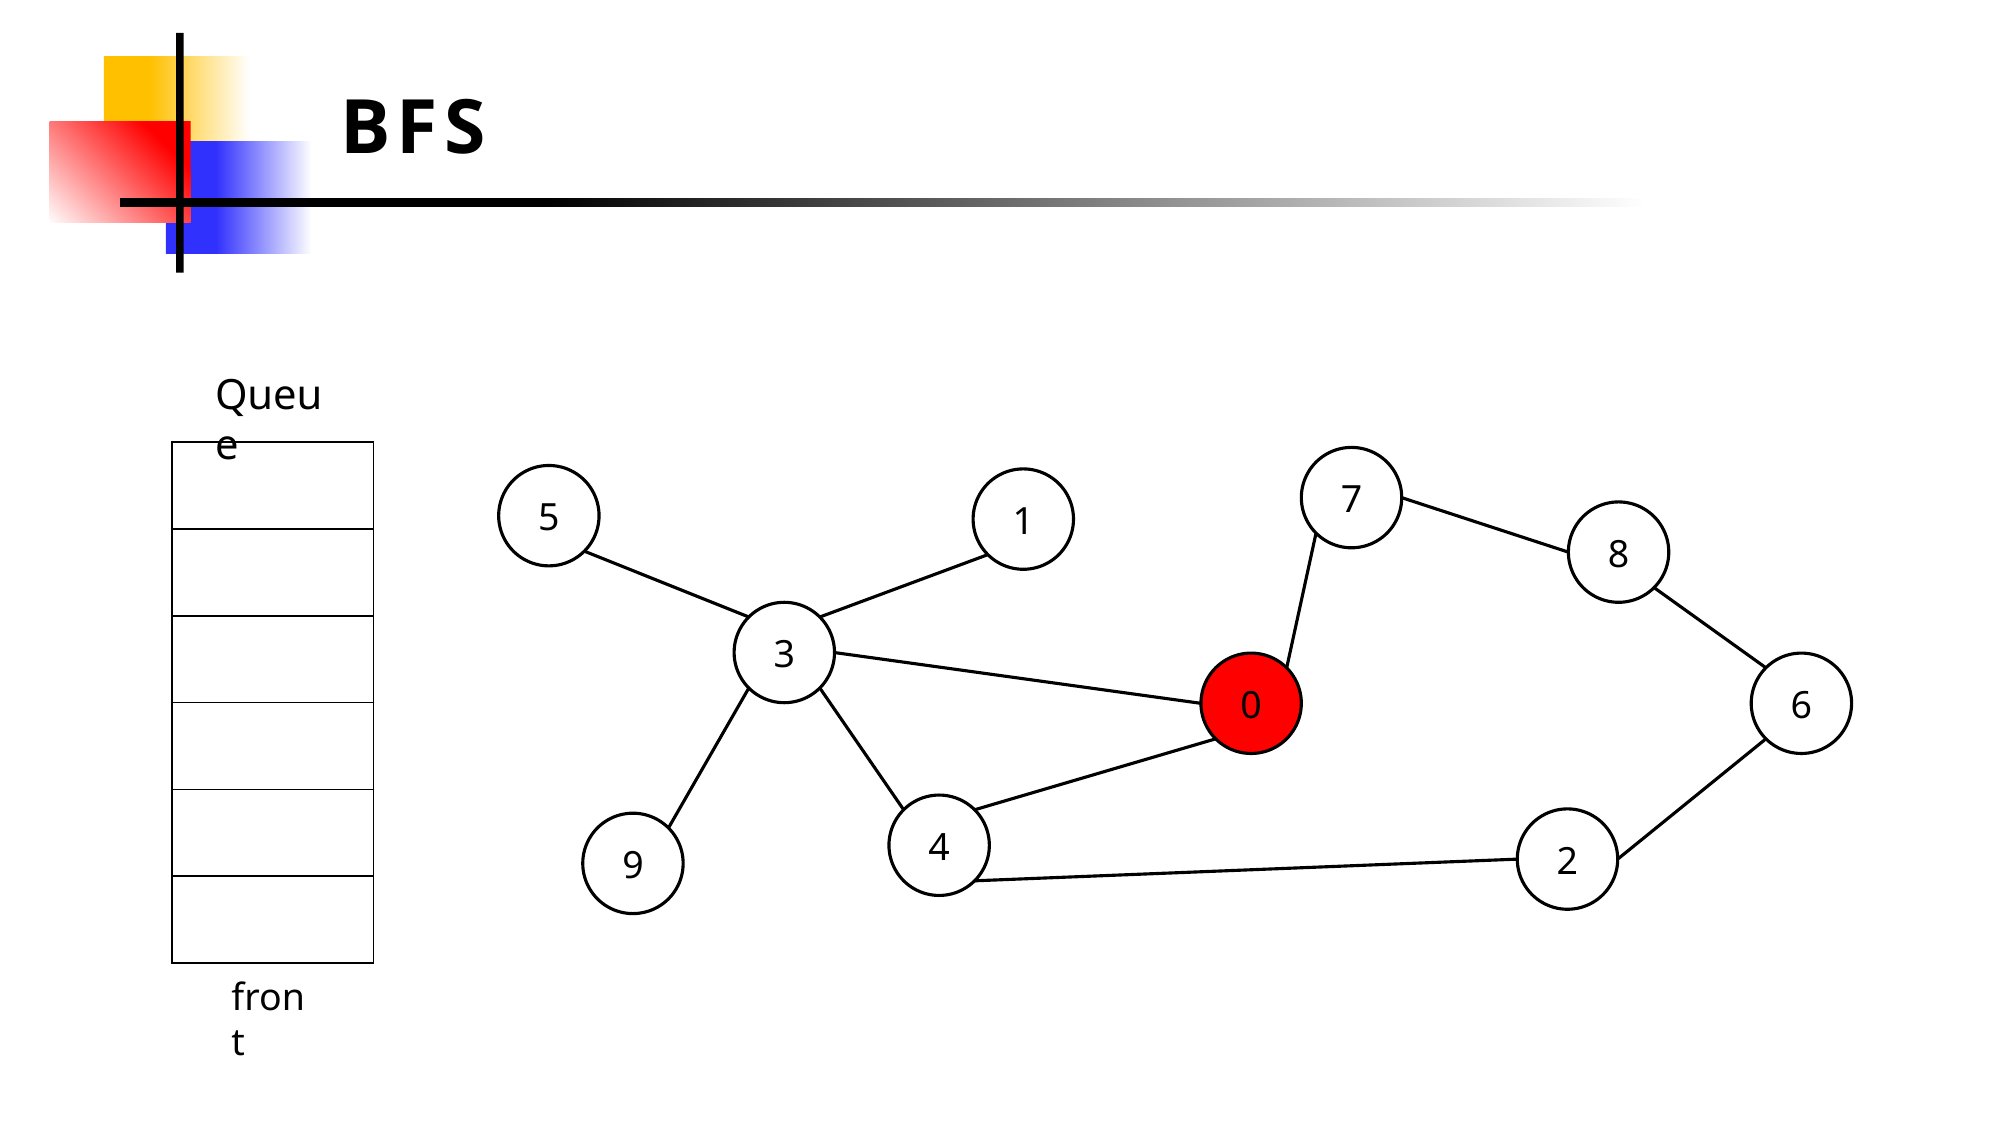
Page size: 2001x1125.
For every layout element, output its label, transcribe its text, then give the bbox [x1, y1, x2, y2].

table_header [173, 443, 373, 528]
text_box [49, 32, 1644, 273]
table_cell [173, 877, 373, 962]
text_box 1 [972, 467, 1075, 571]
table_cell [173, 530, 373, 615]
text_box 2 [1516, 807, 1619, 911]
text_box 3 [733, 601, 836, 704]
text_box Queue [200, 360, 345, 476]
text_box 0 [1199, 652, 1303, 755]
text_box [1654, 587, 1767, 668]
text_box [974, 859, 1518, 881]
text_box 5 [497, 464, 601, 567]
text_box front [216, 965, 326, 1071]
text_box 4 [887, 794, 991, 897]
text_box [819, 554, 988, 618]
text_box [974, 738, 1216, 810]
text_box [668, 688, 749, 828]
text_box 8 [1567, 500, 1670, 604]
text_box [1401, 497, 1569, 553]
table_cell [173, 617, 373, 702]
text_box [834, 652, 1201, 704]
text_box 6 [1750, 652, 1853, 755]
text_box 9 [581, 812, 685, 915]
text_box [1617, 738, 1767, 860]
text_box 7 [1300, 446, 1403, 549]
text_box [584, 551, 749, 618]
table_cell [173, 790, 373, 875]
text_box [819, 688, 904, 810]
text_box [1286, 533, 1317, 668]
table_cell [173, 703, 373, 789]
